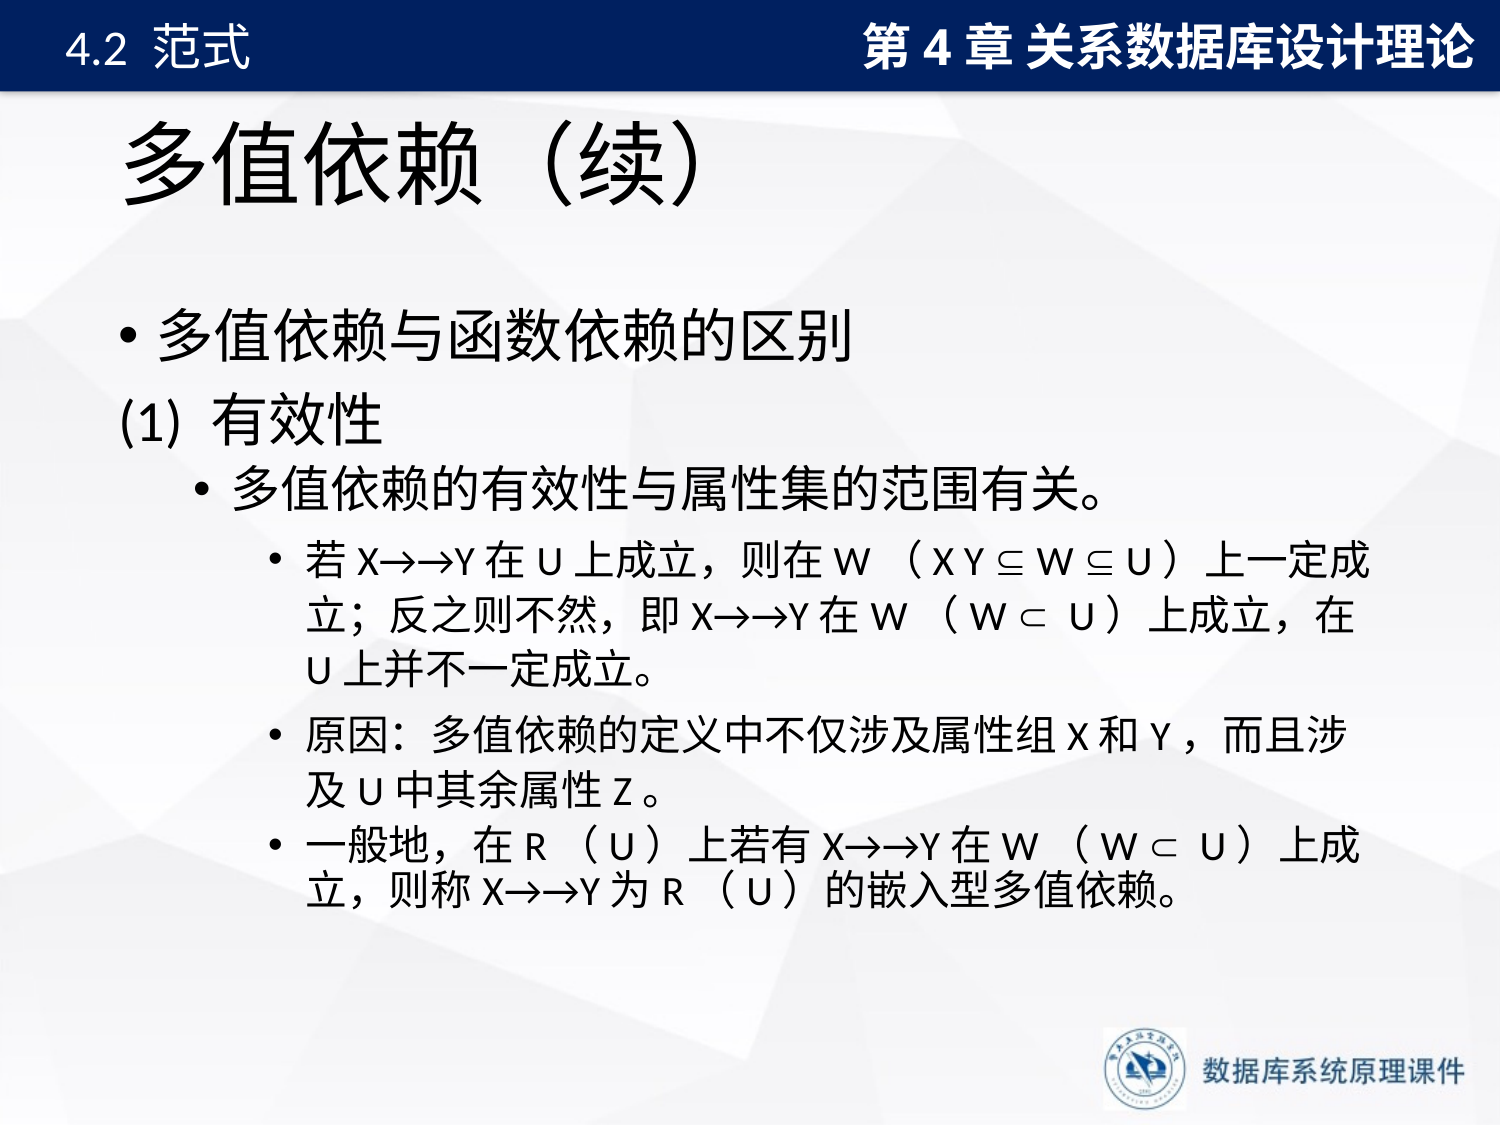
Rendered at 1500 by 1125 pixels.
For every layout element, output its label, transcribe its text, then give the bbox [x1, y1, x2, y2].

text_box 4.2 范式 [50, 8, 266, 83]
picture [0, 92, 1500, 1125]
text_box 第4章 关系数据库设计理论 [847, 7, 1491, 83]
text_box [0, 0, 1500, 92]
list 多值依赖与函数依赖的区别 (1) 有效性 多值依赖的有效性与属性集的范围有关。 若X→→Y在U上成立，则在W（X Y  W  U）上一定成立；反之则不然，即X→→Y在W（W  U）上成立，在U上并不一定成立。 原因：多值依赖的定义中不仅涉及属性组X和Y，而且涉及U中其余属性Z。 一般地，在R（U）上若有X→→Y在W（W  U）上成立，则称X→→Y为R（U）的嵌入型多值依赖。 [103, 299, 1397, 1014]
title 多值依赖（续） [103, 100, 1397, 278]
